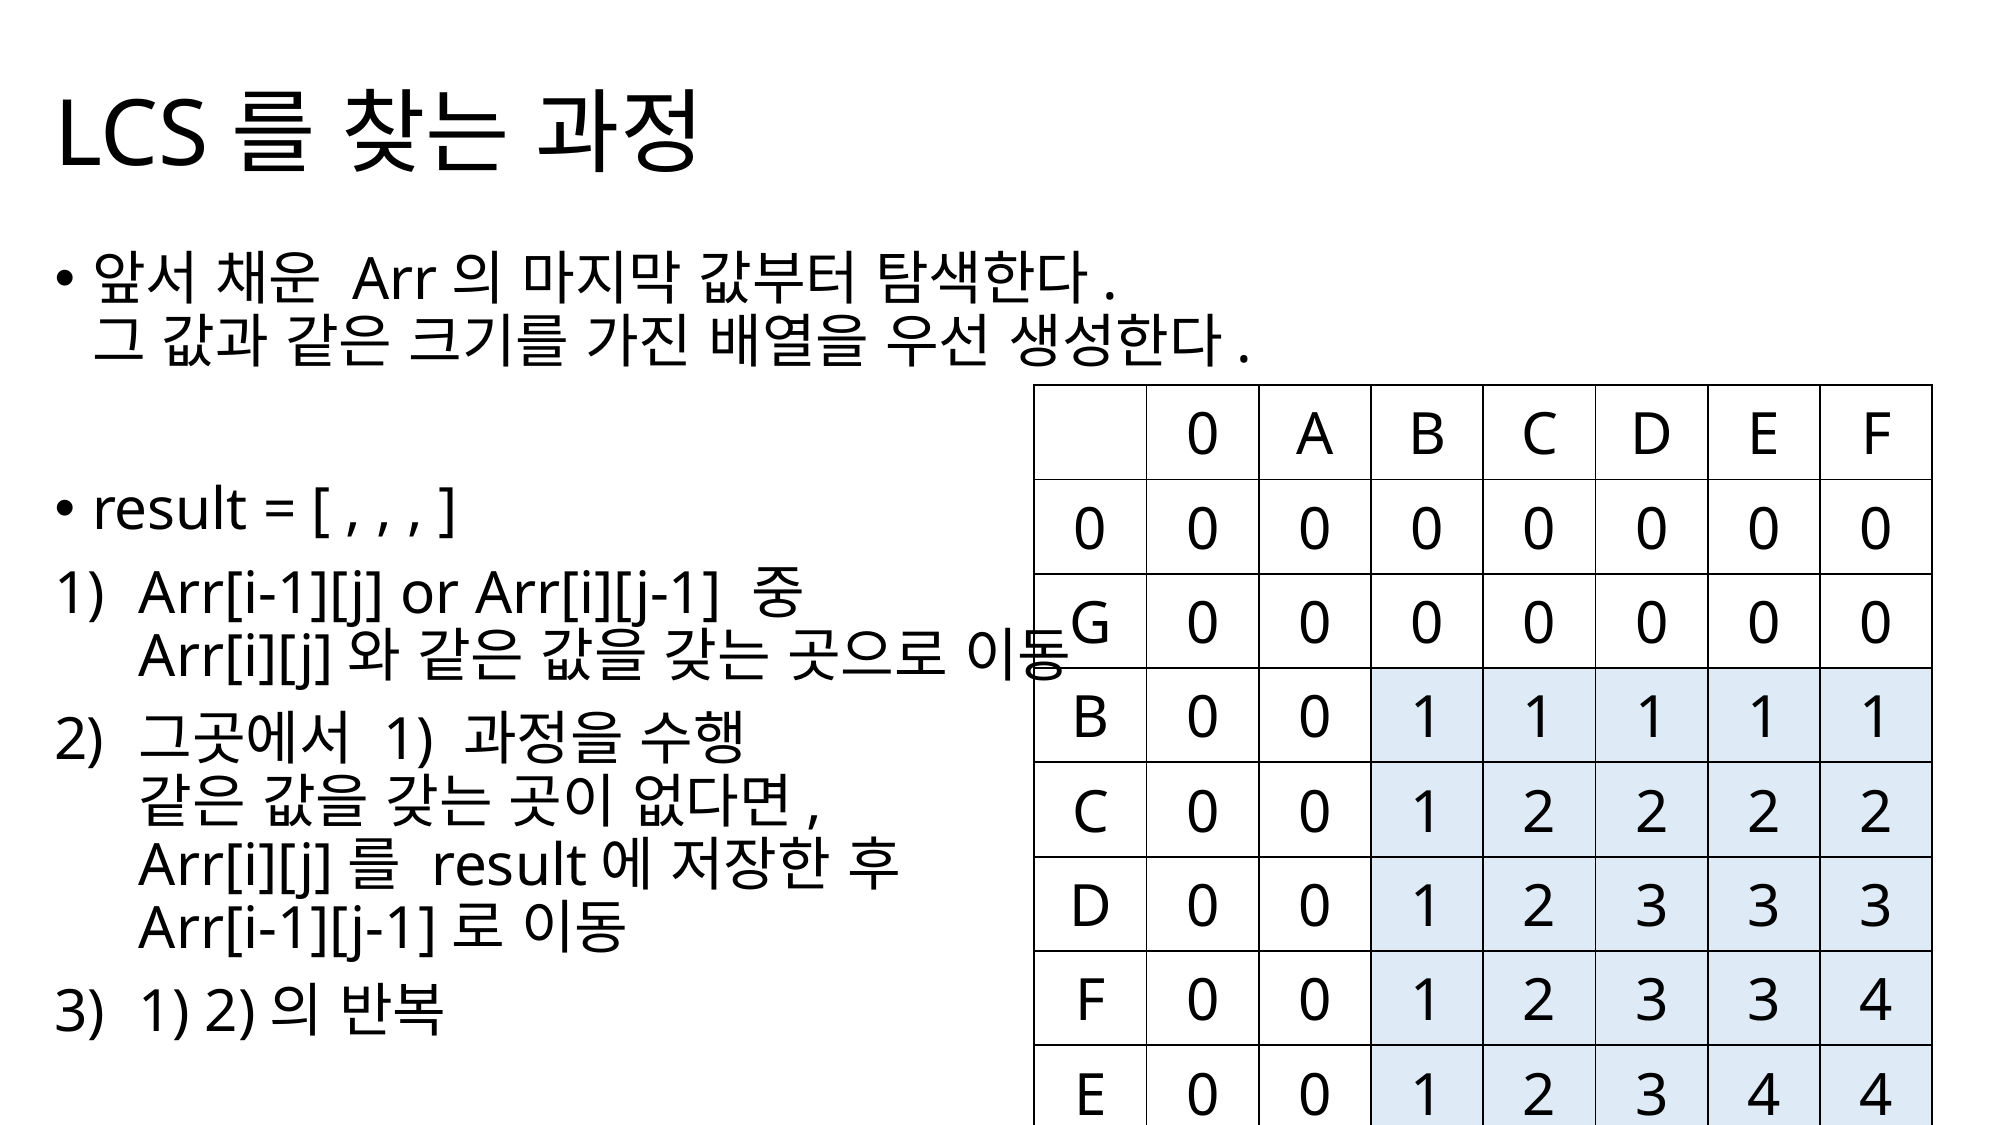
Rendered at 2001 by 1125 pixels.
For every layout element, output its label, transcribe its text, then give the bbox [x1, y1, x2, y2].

table_cell 2 [1596, 763, 1707, 856]
table_cell 4 [1821, 952, 1931, 1044]
table_header C [1484, 386, 1595, 479]
table_cell 0 [1260, 763, 1370, 856]
table_cell 3 [1596, 1046, 1707, 1125]
table_cell B [1035, 669, 1146, 761]
title LCS를 찾는 과정 [39, 59, 1961, 212]
table_cell 2 [1484, 858, 1595, 950]
table_cell 0 [1709, 575, 1819, 667]
table_cell 1 [1596, 669, 1707, 761]
table_cell 3 [1709, 952, 1819, 1044]
table_cell 1 [1484, 669, 1595, 761]
list 앞서 채운 Arr의 마지막 값부터 탐색한다. 그 값과 같은 크기를 가진 배열을 우선 생성한다. result = [ , , , ] Arr[i-1][j] or Arr[i][j-1] 중 Arr[i][j]와 같은 값을 갖는 곳으로 이동 그곳에서 1) 과정을 수행 같은 값을 갖는 곳이 없다면, Arr[i][j]를 result에 저장한 후 Arr[i-1][j-1]로 이동 1) 2)의 반복 [39, 241, 1961, 1103]
table_cell E [1035, 1046, 1146, 1125]
table_cell 2 [1484, 952, 1595, 1044]
table_cell 1 [1372, 1046, 1482, 1125]
table_cell 0 [1821, 480, 1931, 573]
table_cell 0 [1484, 575, 1595, 667]
table_cell 2 [1709, 763, 1819, 856]
table_cell 0 [1372, 480, 1482, 573]
table_cell 3 [1821, 858, 1931, 950]
table_cell F [1035, 952, 1146, 1044]
table_cell D [1035, 858, 1146, 950]
table_cell 0 [1260, 952, 1370, 1044]
table_header F [1821, 386, 1931, 479]
table_cell 3 [1709, 858, 1819, 950]
table_cell 0 [1035, 480, 1146, 573]
table_cell 0 [1260, 1046, 1370, 1125]
table_cell 0 [1260, 669, 1370, 761]
table_cell C [1035, 763, 1146, 856]
table_cell 0 [1596, 480, 1707, 573]
table_cell 0 [1260, 575, 1370, 667]
table_header B [1372, 386, 1482, 479]
table_cell 0 [1147, 952, 1258, 1044]
table_cell 2 [1821, 763, 1931, 856]
table_cell 0 [1147, 763, 1258, 856]
table_header D [1596, 386, 1707, 479]
table_cell 1 [1709, 669, 1819, 761]
table_cell 0 [1596, 575, 1707, 667]
table_cell 0 [1372, 575, 1482, 667]
table_cell 0 [1147, 575, 1258, 667]
table_header 0 [1147, 386, 1258, 479]
table_header E [1709, 386, 1819, 479]
table_cell 0 [1147, 858, 1258, 950]
table_cell 1 [1372, 669, 1482, 761]
table_cell 0 [1147, 480, 1258, 573]
table_cell 0 [1260, 480, 1370, 573]
table_cell 0 [1821, 575, 1931, 667]
table_cell 4 [1709, 1046, 1819, 1125]
table_cell 2 [1484, 1046, 1595, 1125]
table_cell 1 [1821, 669, 1931, 761]
table_cell 0 [1147, 669, 1258, 761]
table_cell 0 [1147, 1046, 1258, 1125]
table_cell 1 [1372, 858, 1482, 950]
table_cell 3 [1596, 952, 1707, 1044]
table_cell 4 [1821, 1046, 1931, 1125]
table_cell 1 [1372, 952, 1482, 1044]
table_cell 1 [1372, 763, 1482, 856]
table_header [1035, 386, 1146, 479]
table_cell 0 [1260, 858, 1370, 950]
table_cell 3 [1596, 858, 1707, 950]
table_cell G [1035, 575, 1146, 667]
table_header A [1260, 386, 1370, 479]
table_cell 0 [1484, 480, 1595, 573]
table_cell 0 [1709, 480, 1819, 573]
table_cell 2 [1484, 763, 1595, 856]
